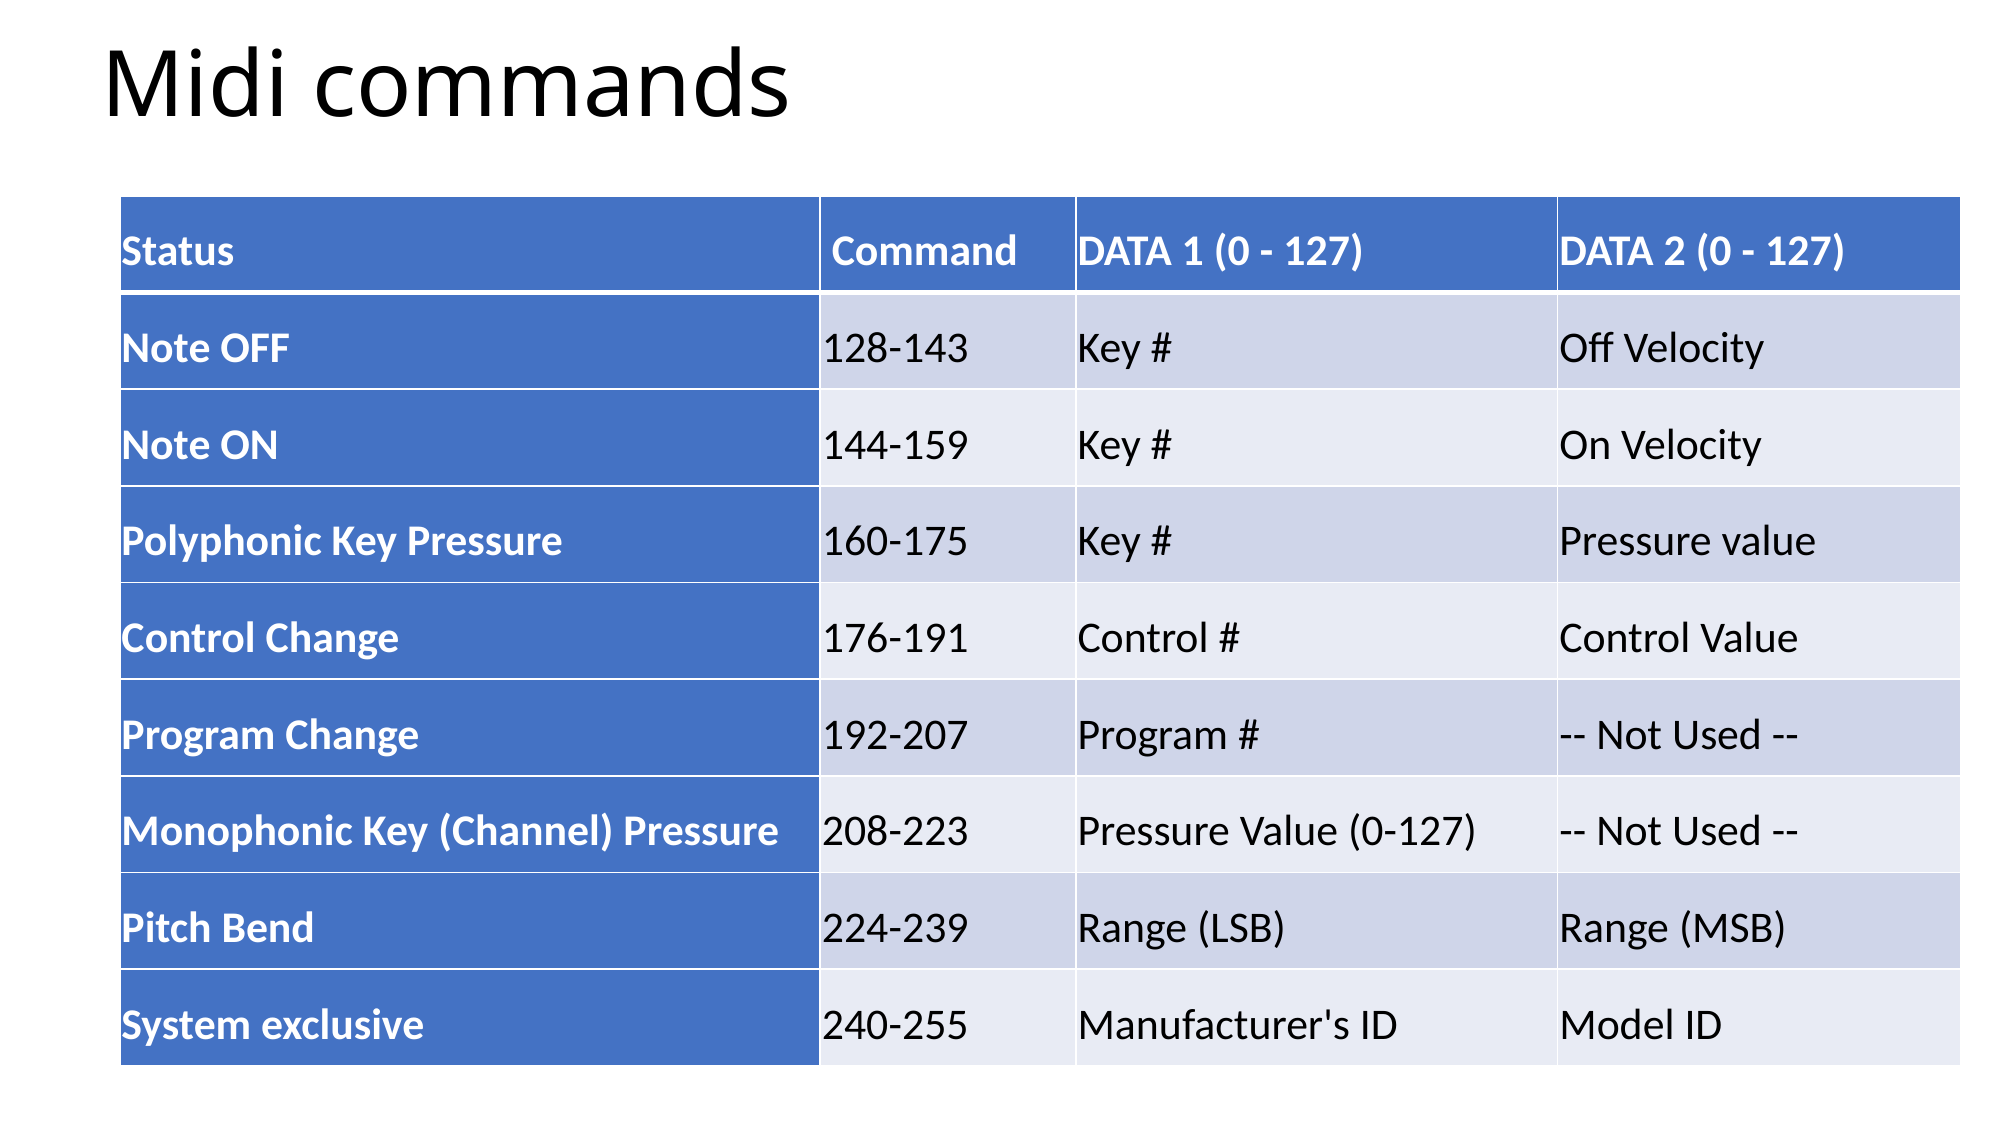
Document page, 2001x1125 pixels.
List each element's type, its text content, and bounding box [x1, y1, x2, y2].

table_cell -- Not Used -- [1558, 777, 1960, 872]
table_cell 192-207 [821, 680, 1075, 775]
table_cell On Velocity [1558, 390, 1960, 485]
table_header Command [821, 197, 1075, 290]
table_cell Pressure value [1558, 487, 1960, 582]
table_cell Note OFF [121, 295, 819, 388]
table_cell Range (MSB) [1558, 873, 1960, 968]
table_cell 128-143 [821, 295, 1075, 388]
table_cell Key # [1077, 295, 1557, 388]
table_cell 176-191 [821, 583, 1075, 678]
table_header DATA 2 (0 - 127) [1558, 197, 1960, 290]
table_cell Note ON [121, 390, 819, 485]
table_cell Model ID [1558, 970, 1960, 1065]
table_cell Manufacturer's ID [1077, 970, 1557, 1065]
table_cell Range (LSB) [1077, 873, 1557, 968]
table_cell Monophonic Key (Channel) Pressure [121, 777, 819, 872]
table_cell 160-175 [821, 487, 1075, 582]
table_cell 208-223 [821, 777, 1075, 872]
table_cell Pitch Bend [121, 873, 819, 968]
table_cell Control Change [121, 583, 819, 678]
table_header Status [121, 197, 819, 290]
table_cell 240-255 [821, 970, 1075, 1065]
title Midi commands [86, 0, 1848, 174]
table_cell Key # [1077, 390, 1557, 485]
table_header DATA 1 (0 - 127) [1077, 197, 1557, 290]
table_cell Key # [1077, 487, 1557, 582]
table_cell System exclusive [121, 970, 819, 1065]
table_cell Pressure Value (0-127) [1077, 777, 1557, 872]
table_cell 144-159 [821, 390, 1075, 485]
table_cell Control Value [1558, 583, 1960, 678]
table_cell Program # [1077, 680, 1557, 775]
table_cell -- Not Used -- [1558, 680, 1960, 775]
table_cell Off Velocity [1558, 295, 1960, 388]
table_cell Program Change [121, 680, 819, 775]
table_cell Polyphonic Key Pressure [121, 487, 819, 582]
table_cell Control # [1077, 583, 1557, 678]
table_cell 224-239 [821, 873, 1075, 968]
